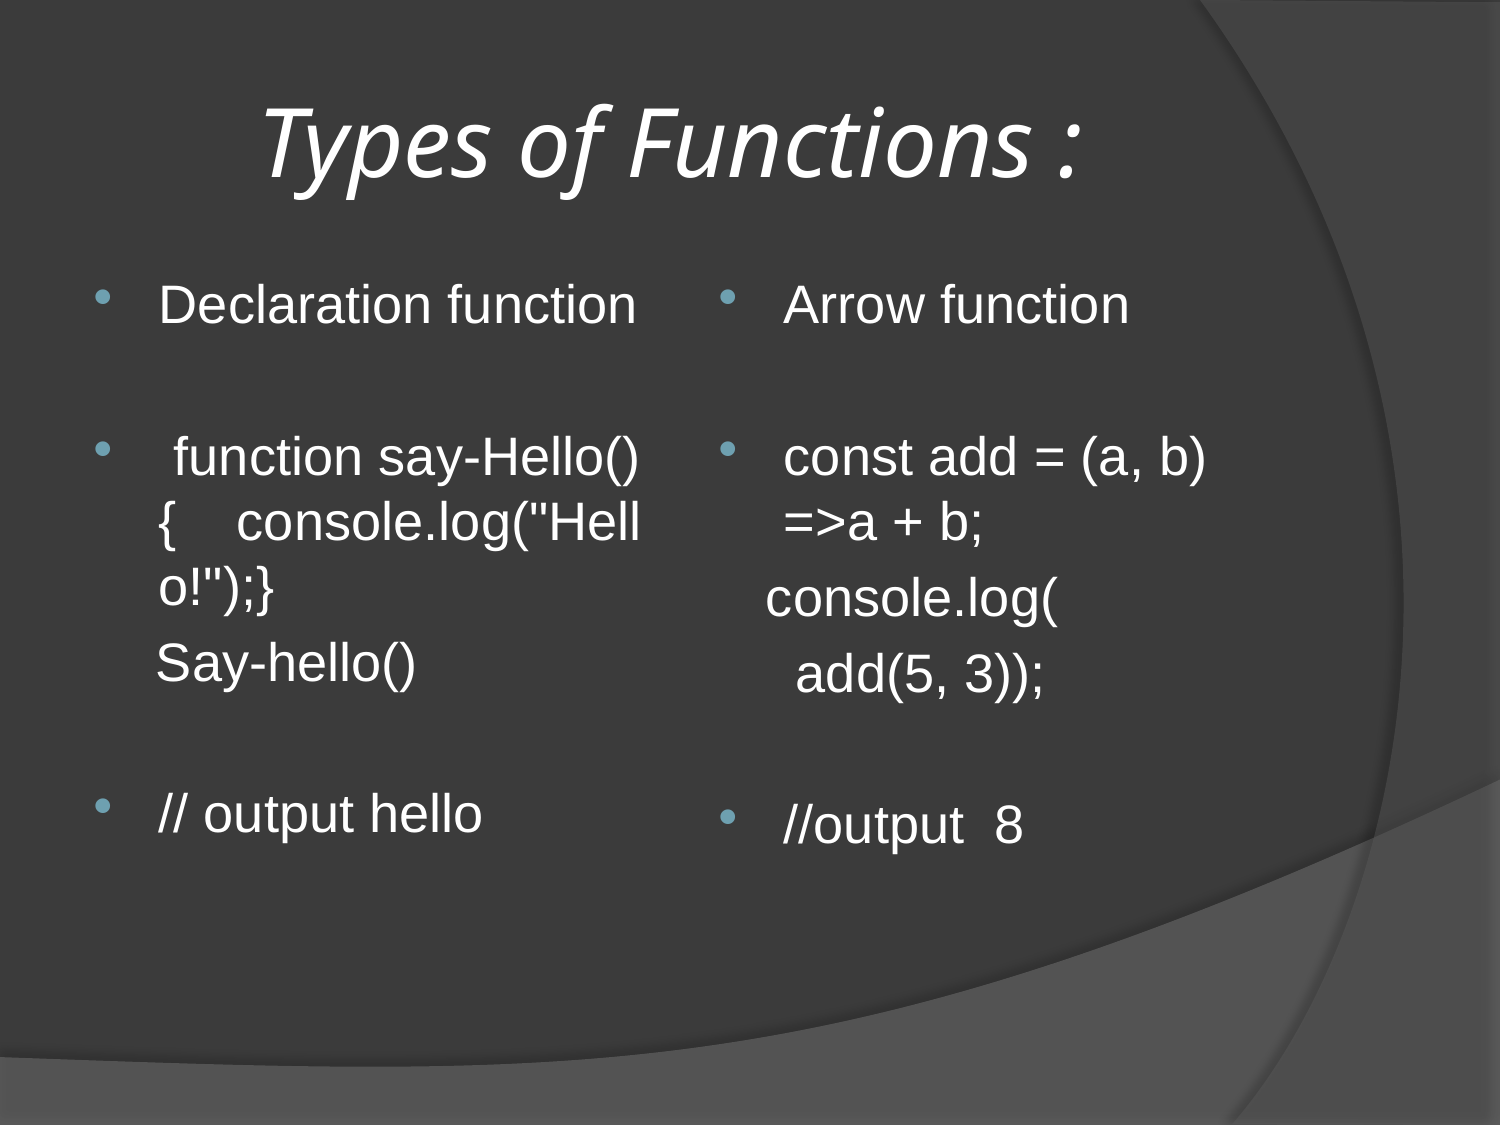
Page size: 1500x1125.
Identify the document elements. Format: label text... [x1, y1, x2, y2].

list Declaration function function say-Hello() { console.log("Hello!");} Say-hello() // output hello [75, 262, 675, 1005]
list Arrow function const add = (a, b) =>a + b; console.log( add(5, 3)); //output 8 [699, 262, 1300, 1005]
title Types of Functions : [75, 45, 1300, 233]
